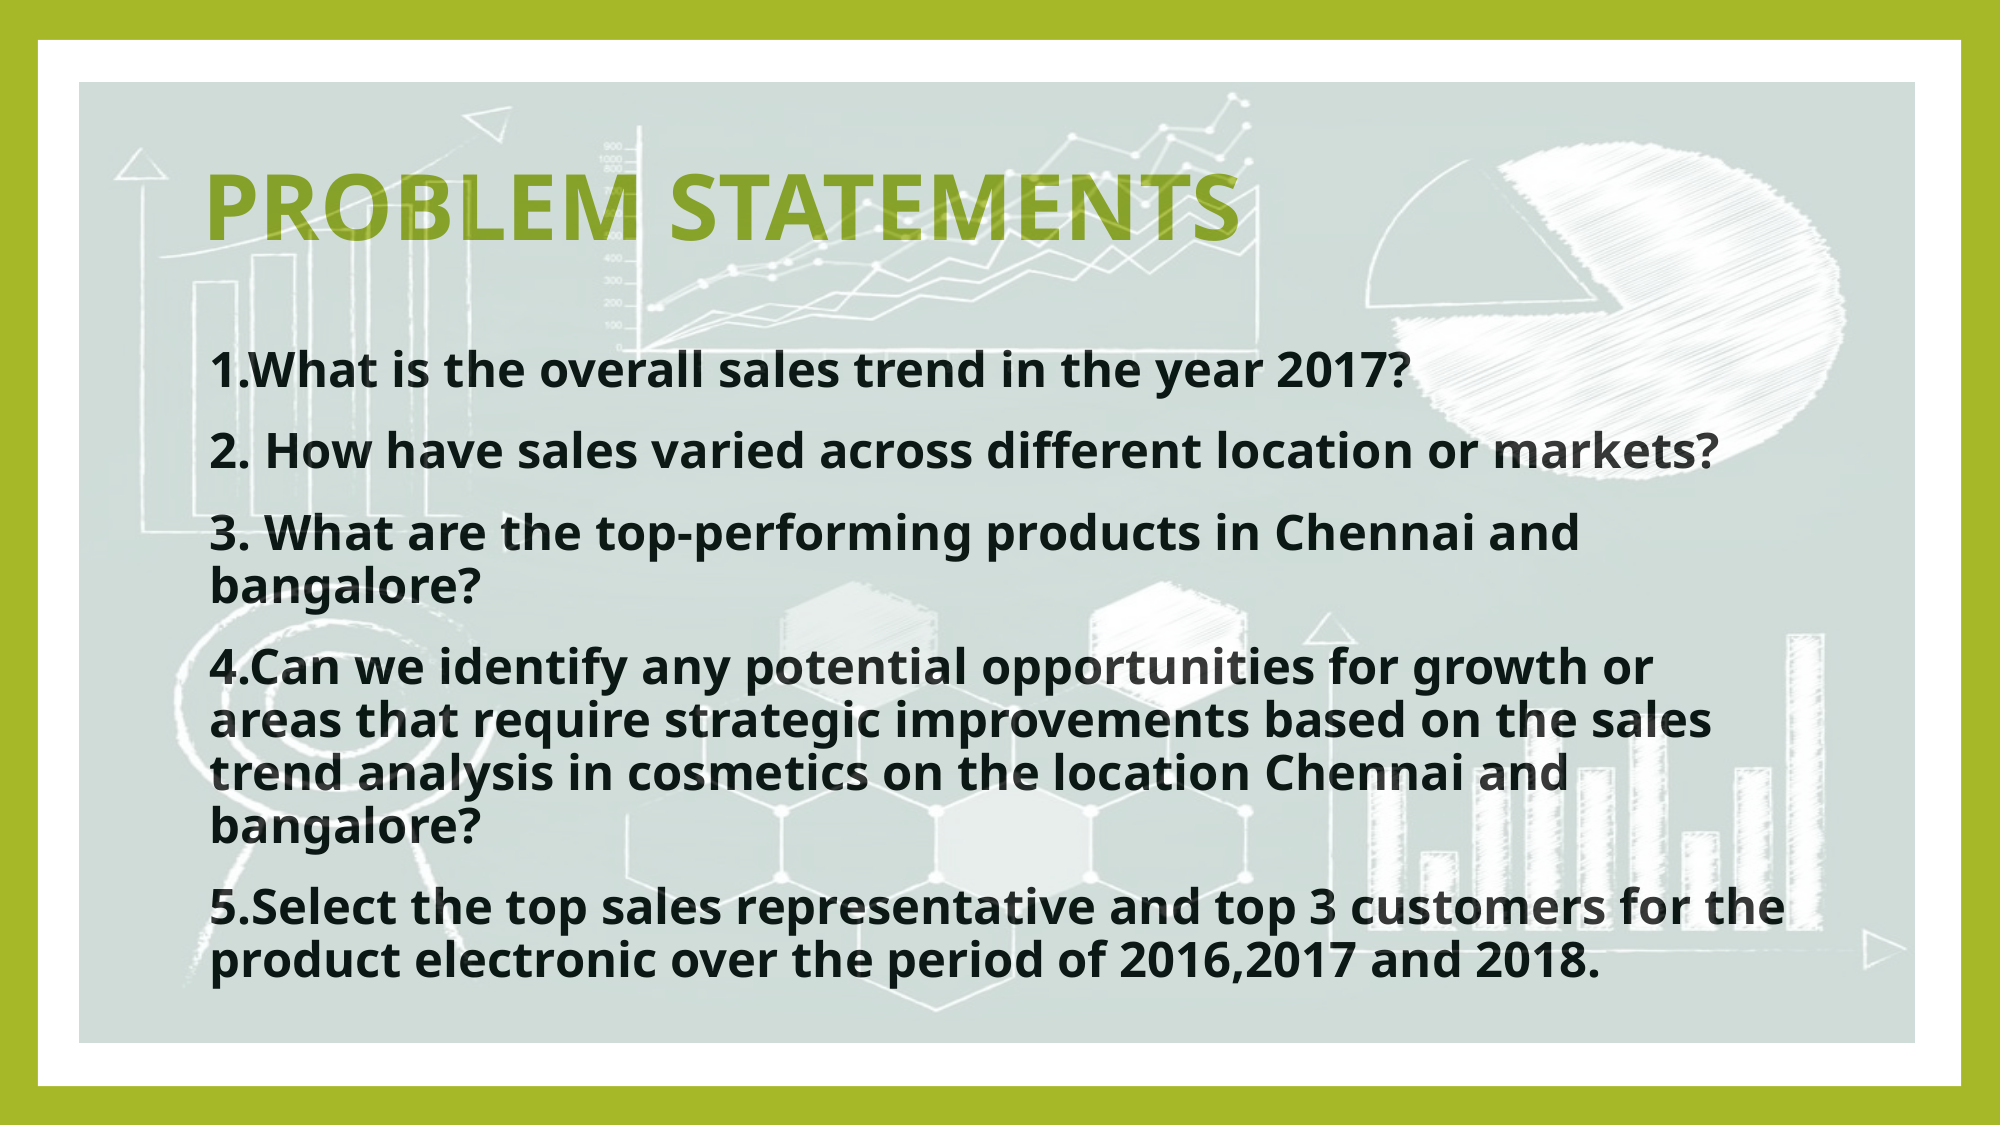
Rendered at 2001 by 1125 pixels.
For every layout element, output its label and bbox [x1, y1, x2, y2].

picture [79, 81, 1916, 1044]
